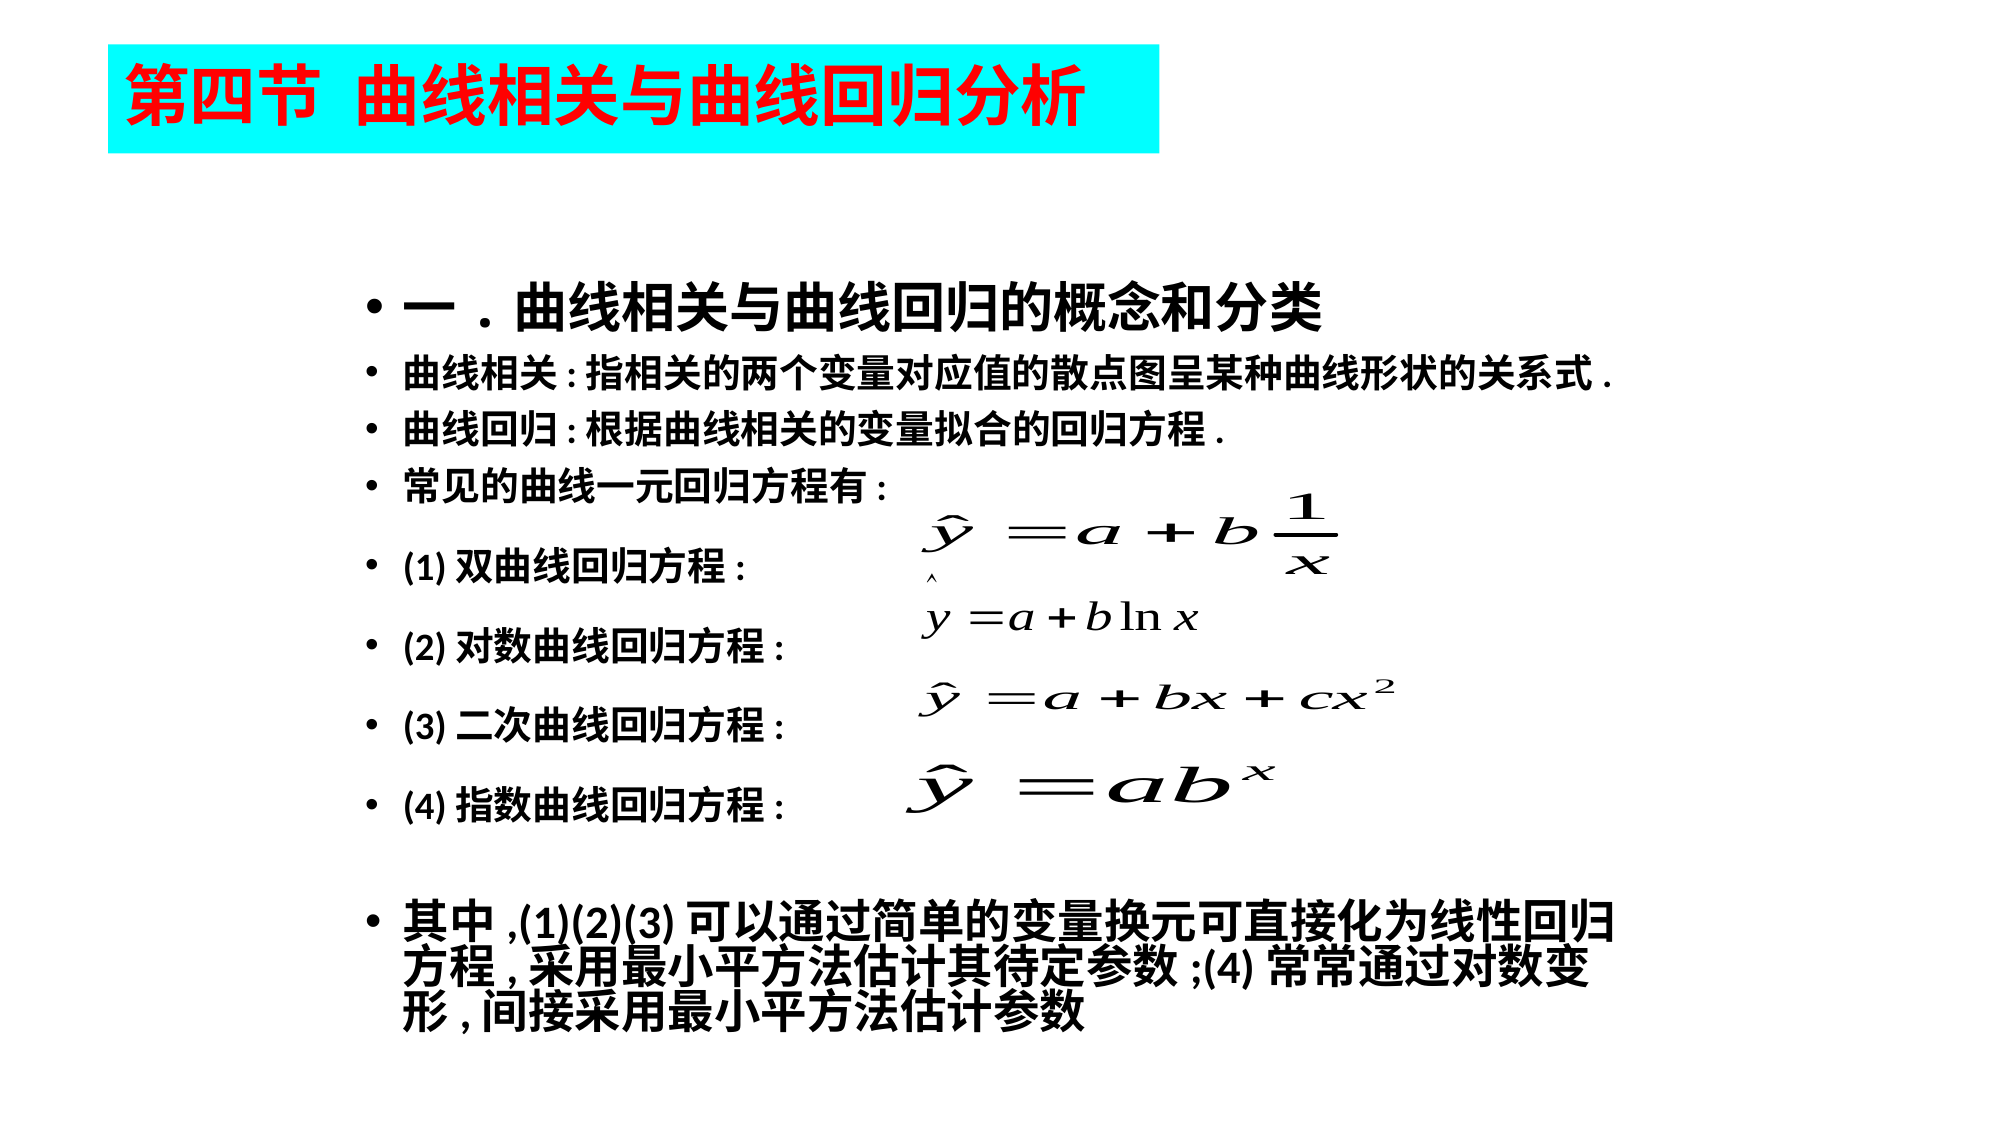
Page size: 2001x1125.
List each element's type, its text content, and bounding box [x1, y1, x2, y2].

list 一.曲线相关与曲线回归的概念和分类 曲线相关:指相关的两个变量对应值的散点图呈某种曲线形状的关系式. 曲线回归:根据曲线相关的变量拟合的回归方程. 常见的曲线一元回归方程有: (1)双曲线回归方程: (2)对数曲线回归方程: (3)二次曲线回归方程: (4)指数曲线回归方程: 其中,(1)(2)(3)可以通过简单的变量换元可直接化为线性回归方程,采用最小平方法估计其待定参数;(4)常常通过对数变形,间接采用最小平方法估计参数 [350, 278, 1638, 1050]
title 第四节 曲线相关与曲线回归分析 [108, 44, 1160, 154]
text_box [885, 747, 1299, 825]
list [912, 565, 1208, 648]
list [905, 483, 1355, 583]
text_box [905, 671, 1414, 725]
